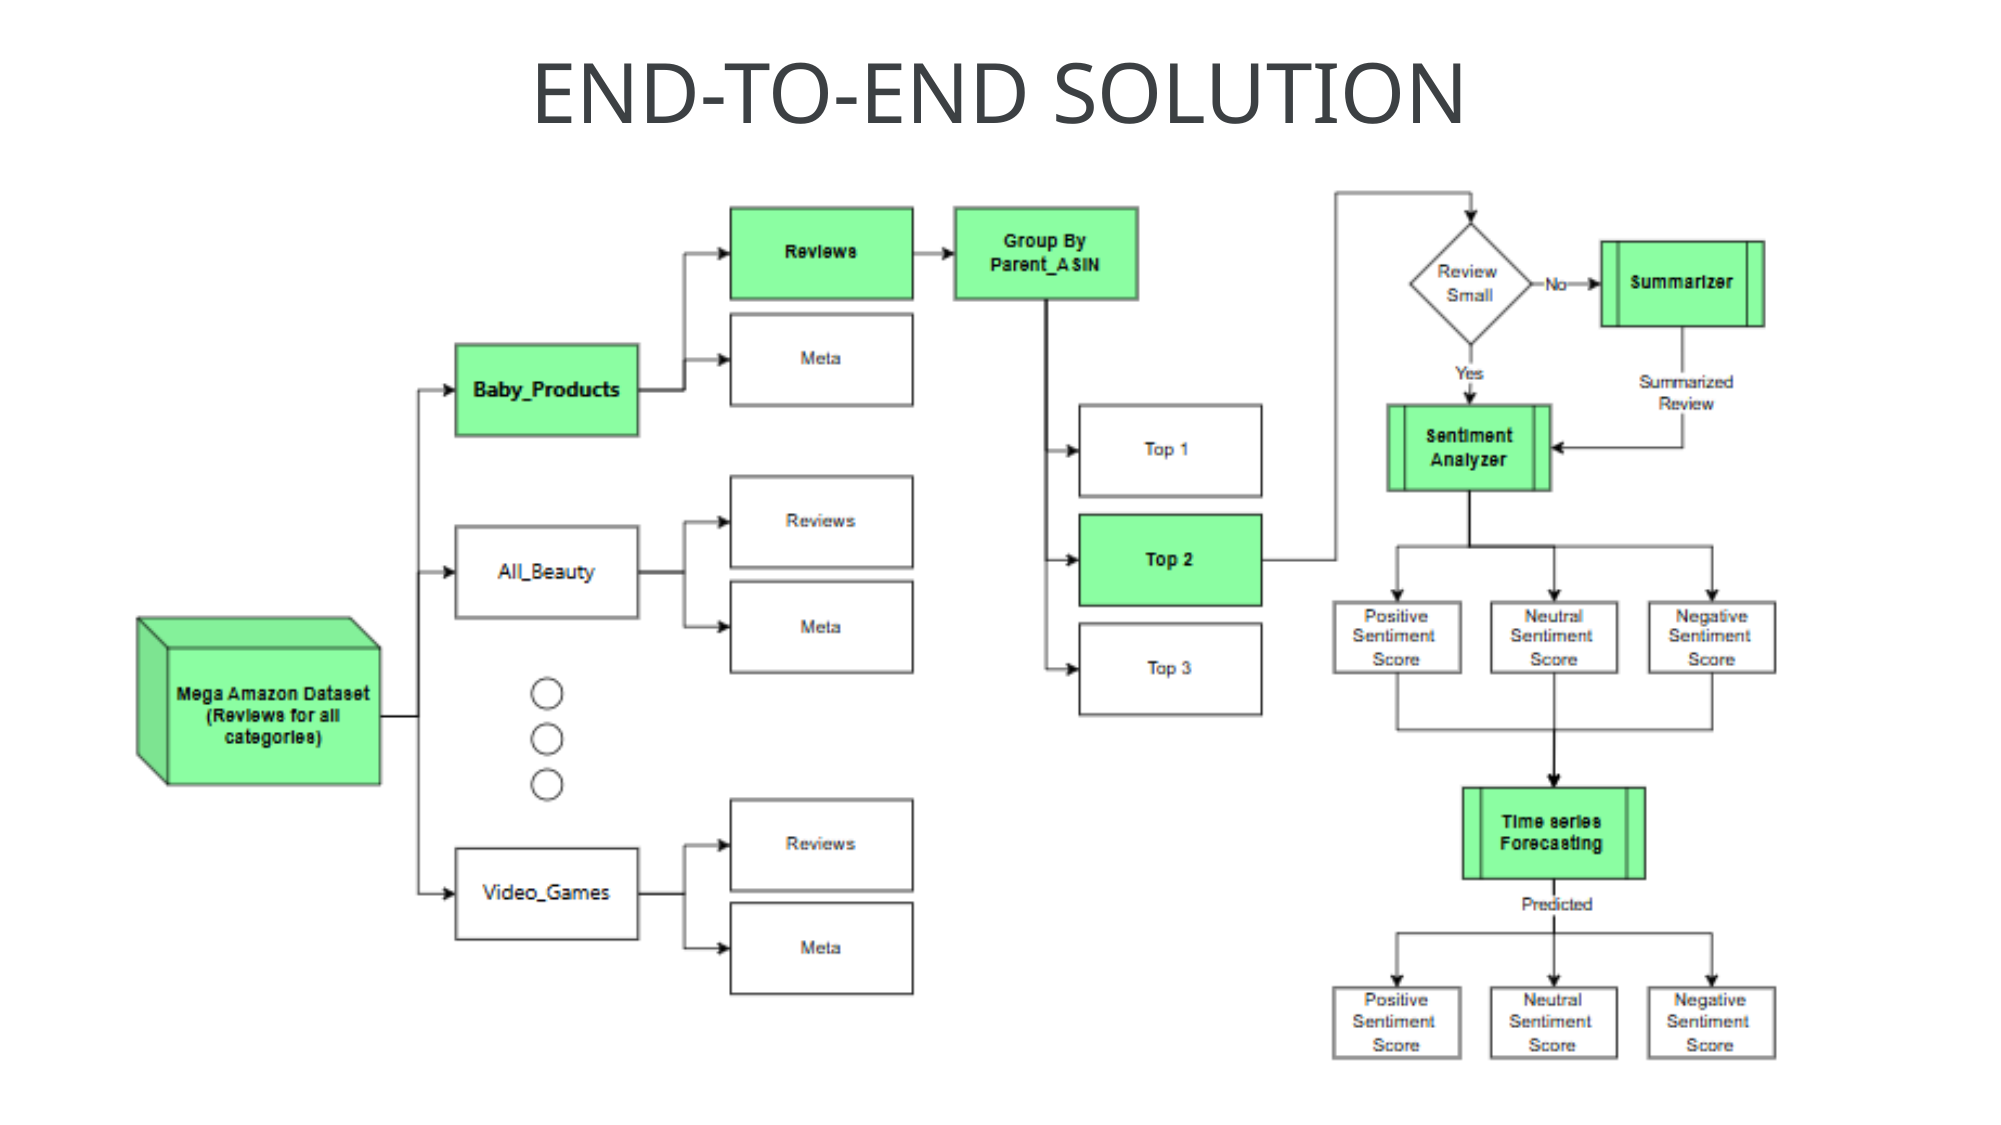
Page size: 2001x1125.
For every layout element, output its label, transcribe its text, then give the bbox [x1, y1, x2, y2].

text_box END-TO-END SOLUTION PIPELINE [500, 32, 1500, 148]
picture [104, 148, 1896, 1093]
